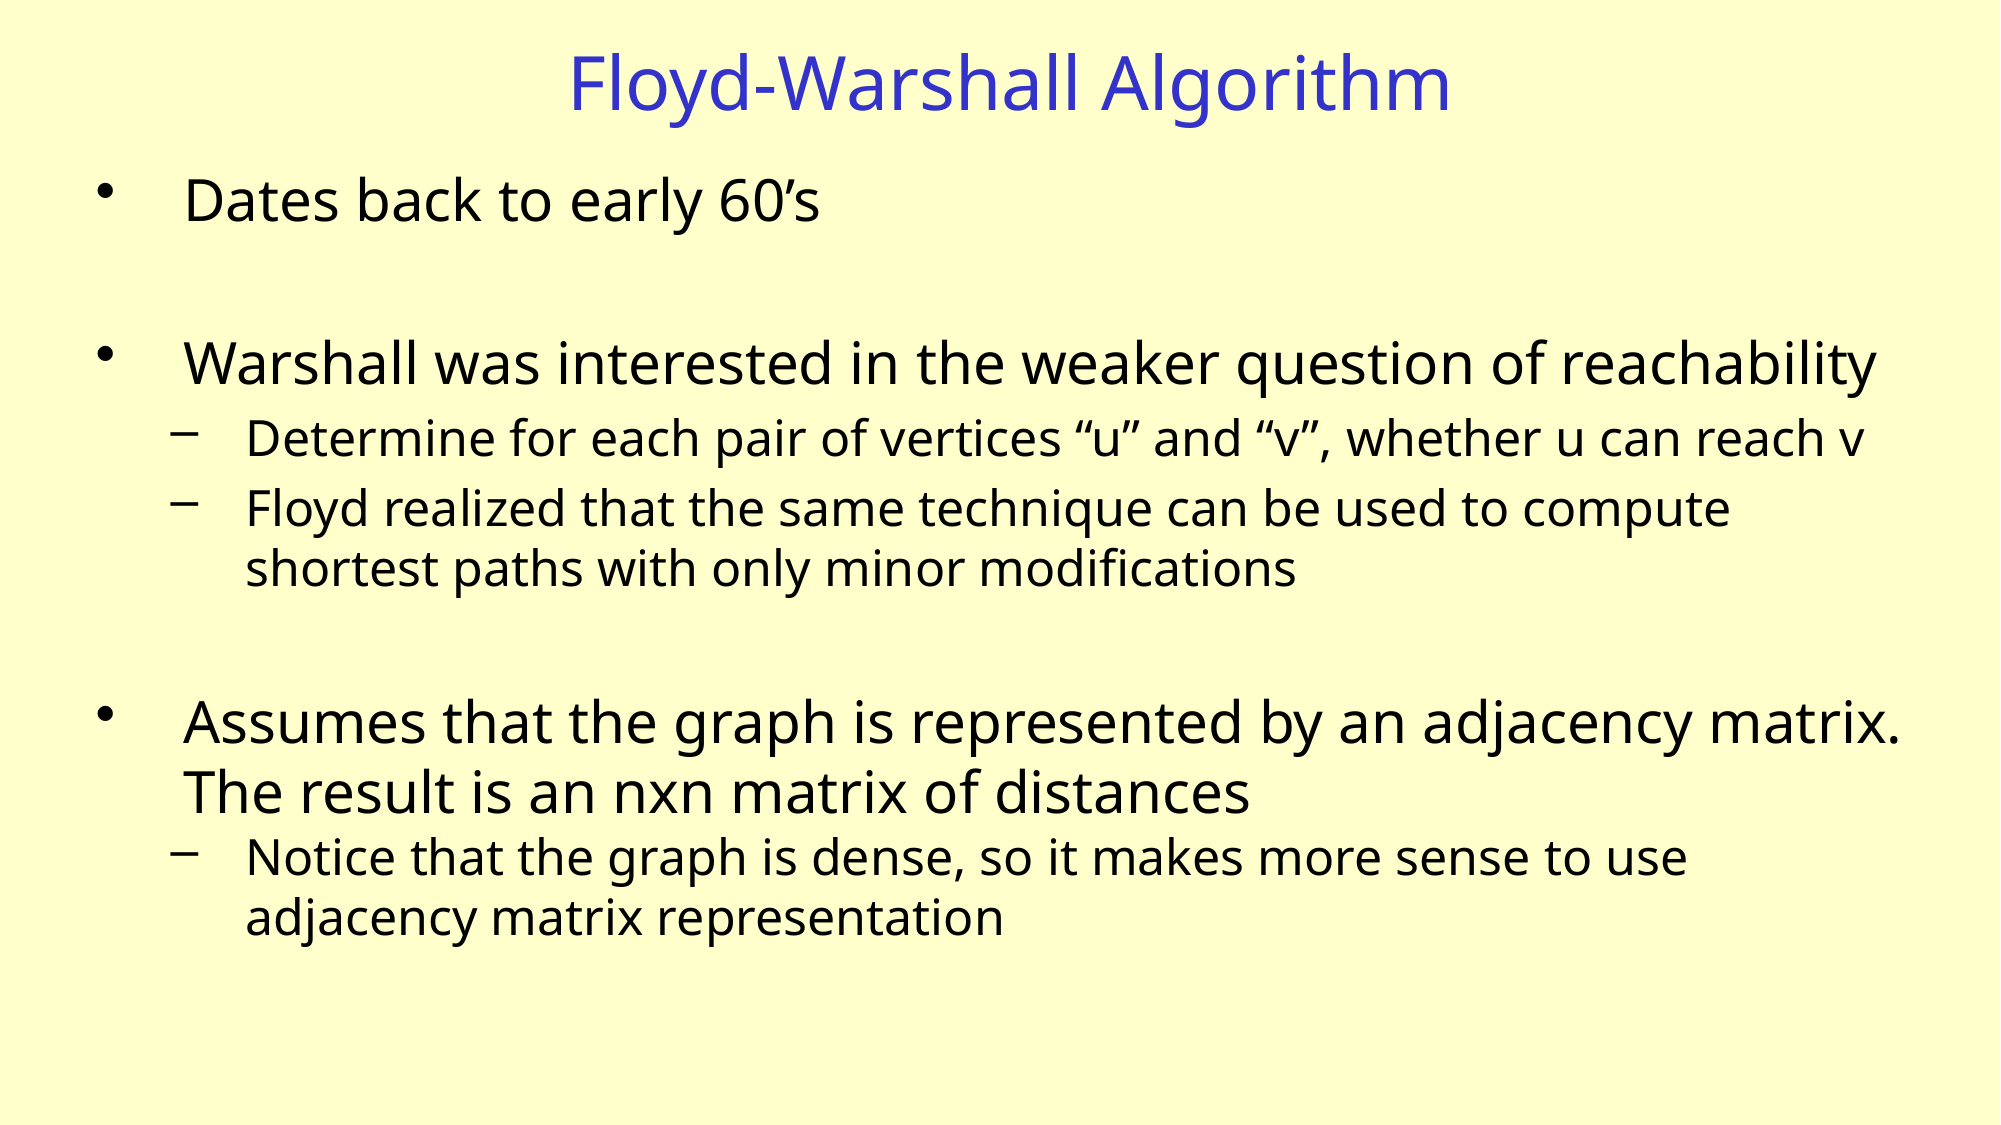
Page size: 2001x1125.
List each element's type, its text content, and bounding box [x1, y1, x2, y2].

list Dates back to early 60’s Warshall was interested in the weaker question of reachability Determine for each pair of vertices “u” and “v”, whether u can reach v Floyd realized that the same technique can be used to compute shortest paths with only minor modifications Assumes that the graph is represented by an adjacency matrix. The result is an nxn matrix of distances Notice that the graph is dense, so it makes more sense to use adjacency matrix representation [80, 155, 1942, 1087]
title Floyd-Warshall Algorithm [295, 23, 1727, 138]
